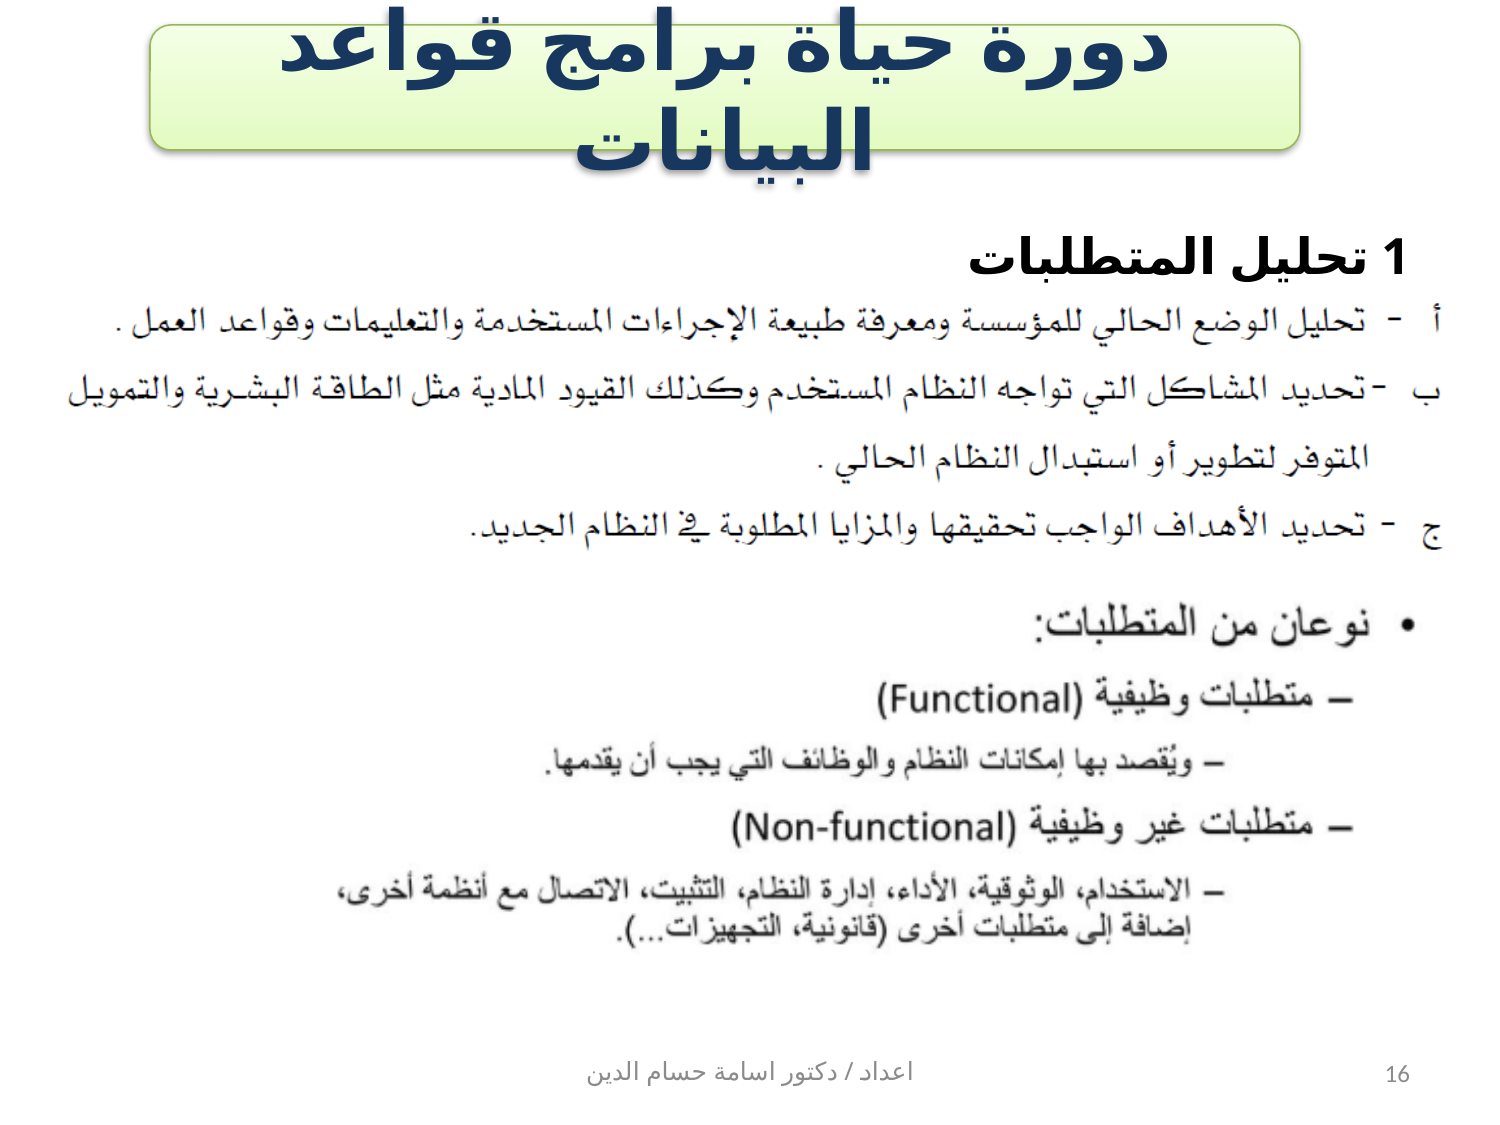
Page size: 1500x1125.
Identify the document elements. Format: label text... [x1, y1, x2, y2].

text_box 1 تحليل المتطلبات [12, 187, 1425, 293]
picture [312, 587, 1426, 965]
text_box دورة حياة برامج قواعد البيانات [149, 24, 1301, 151]
picture [43, 289, 1457, 563]
footer اعداد / دكتور اسامة حسام الدين [512, 1042, 988, 1103]
slide_number 16 [1074, 1042, 1425, 1103]
